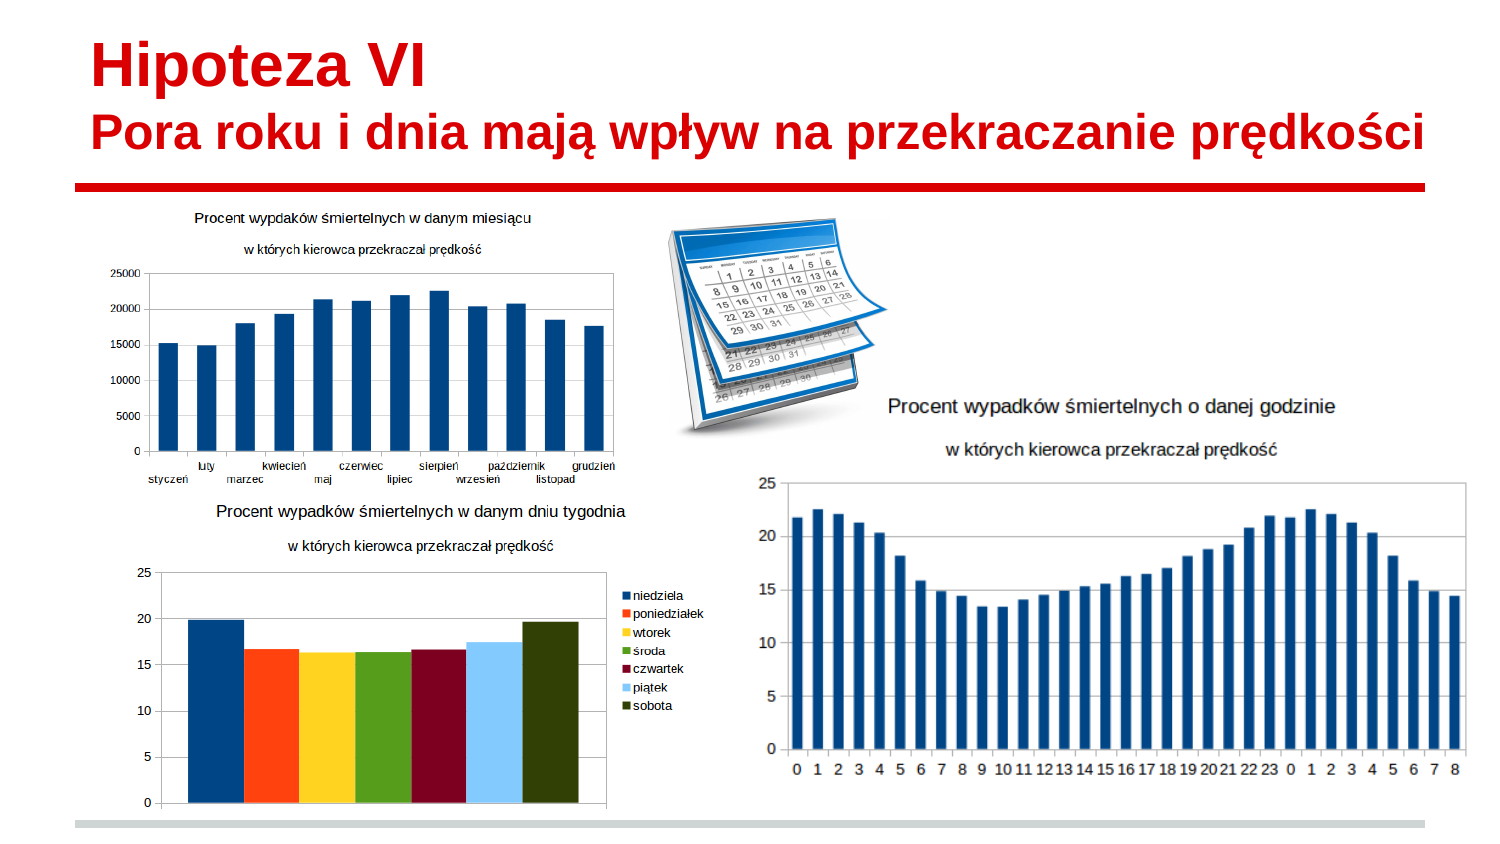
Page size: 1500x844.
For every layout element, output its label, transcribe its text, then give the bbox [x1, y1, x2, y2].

title Hipoteza VI Pora roku i dnia mają wpływ na przekraczanie prędkości [75, 33, 1460, 175]
picture [668, 218, 1480, 787]
picture [99, 194, 716, 817]
